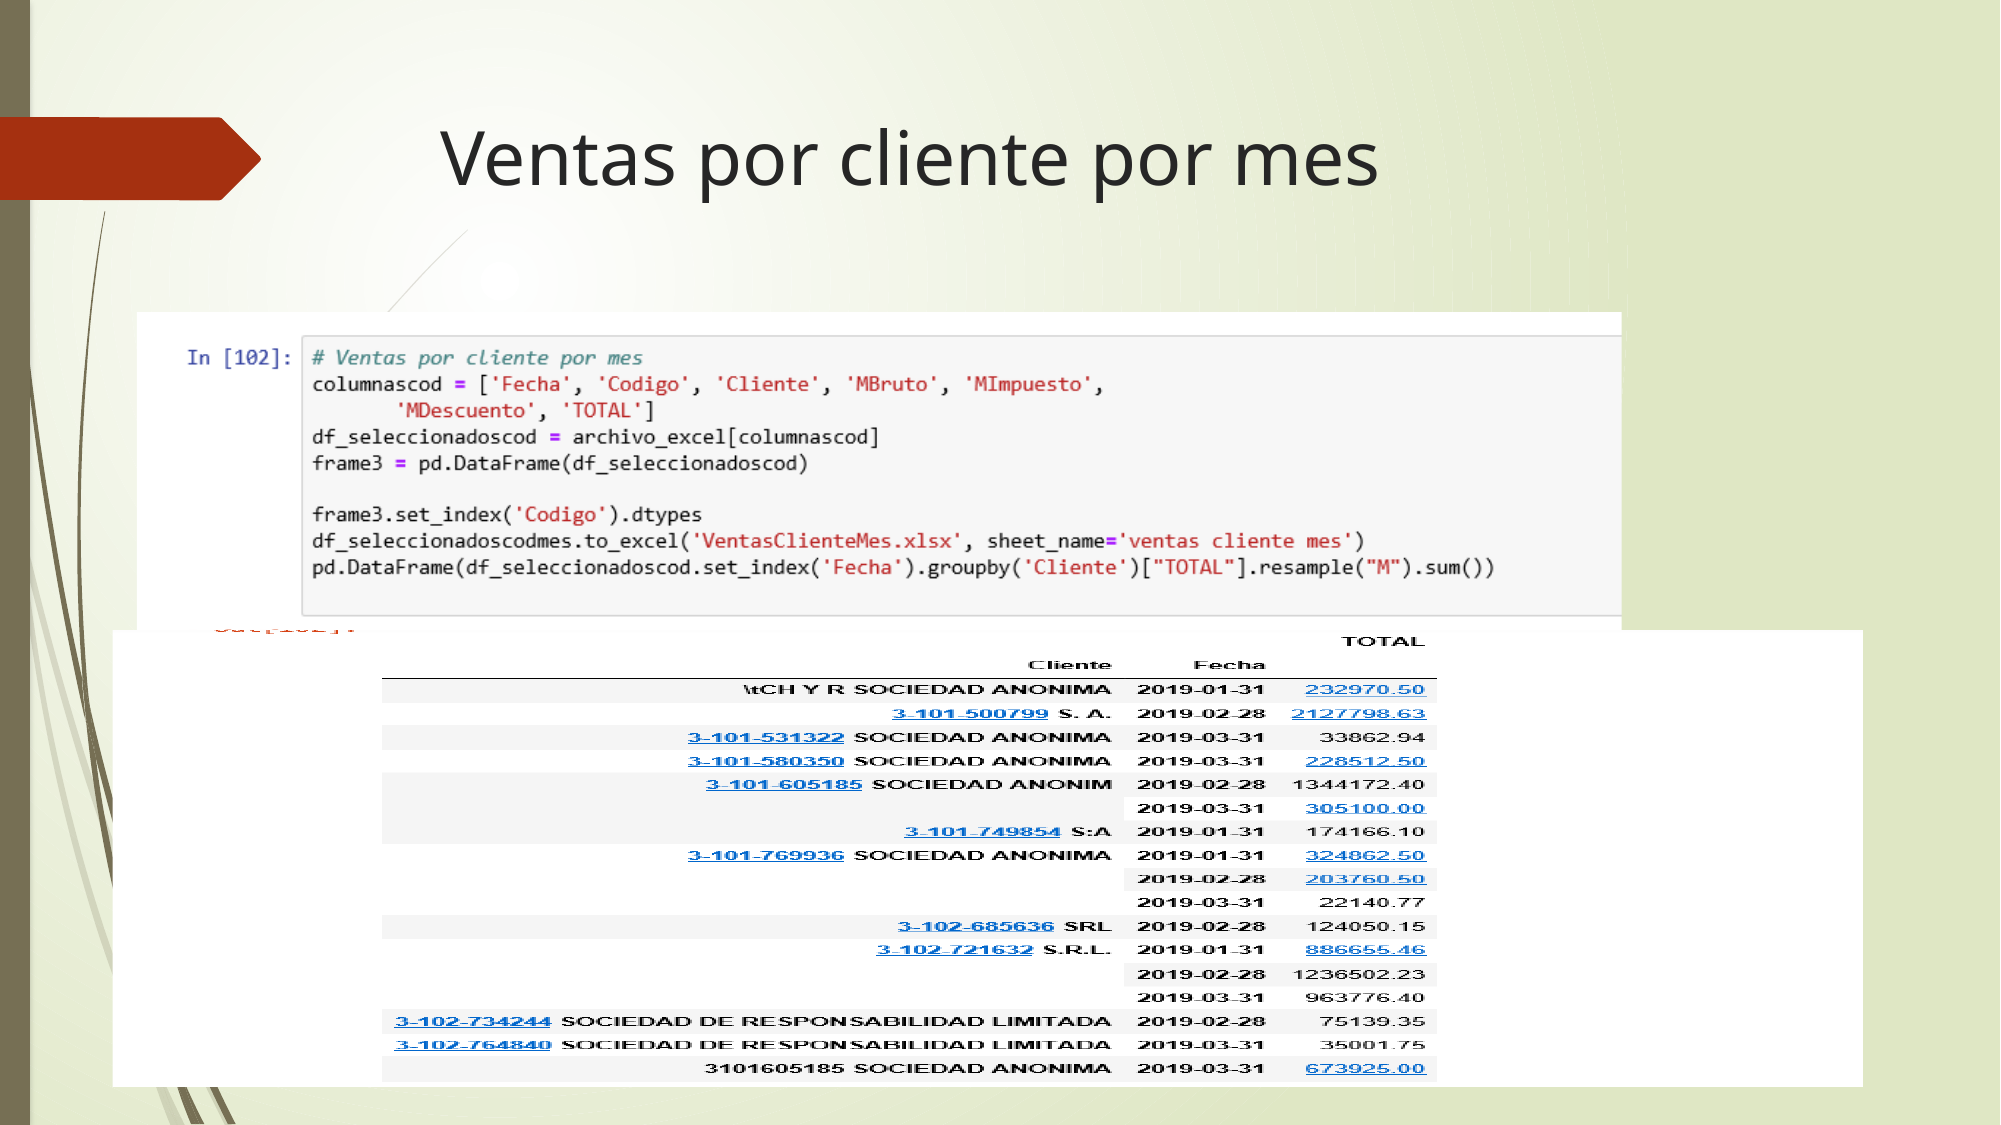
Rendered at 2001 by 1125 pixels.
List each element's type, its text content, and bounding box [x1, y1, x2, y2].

title Ventas por cliente por mes [425, 102, 1888, 313]
picture [112, 312, 1864, 1088]
